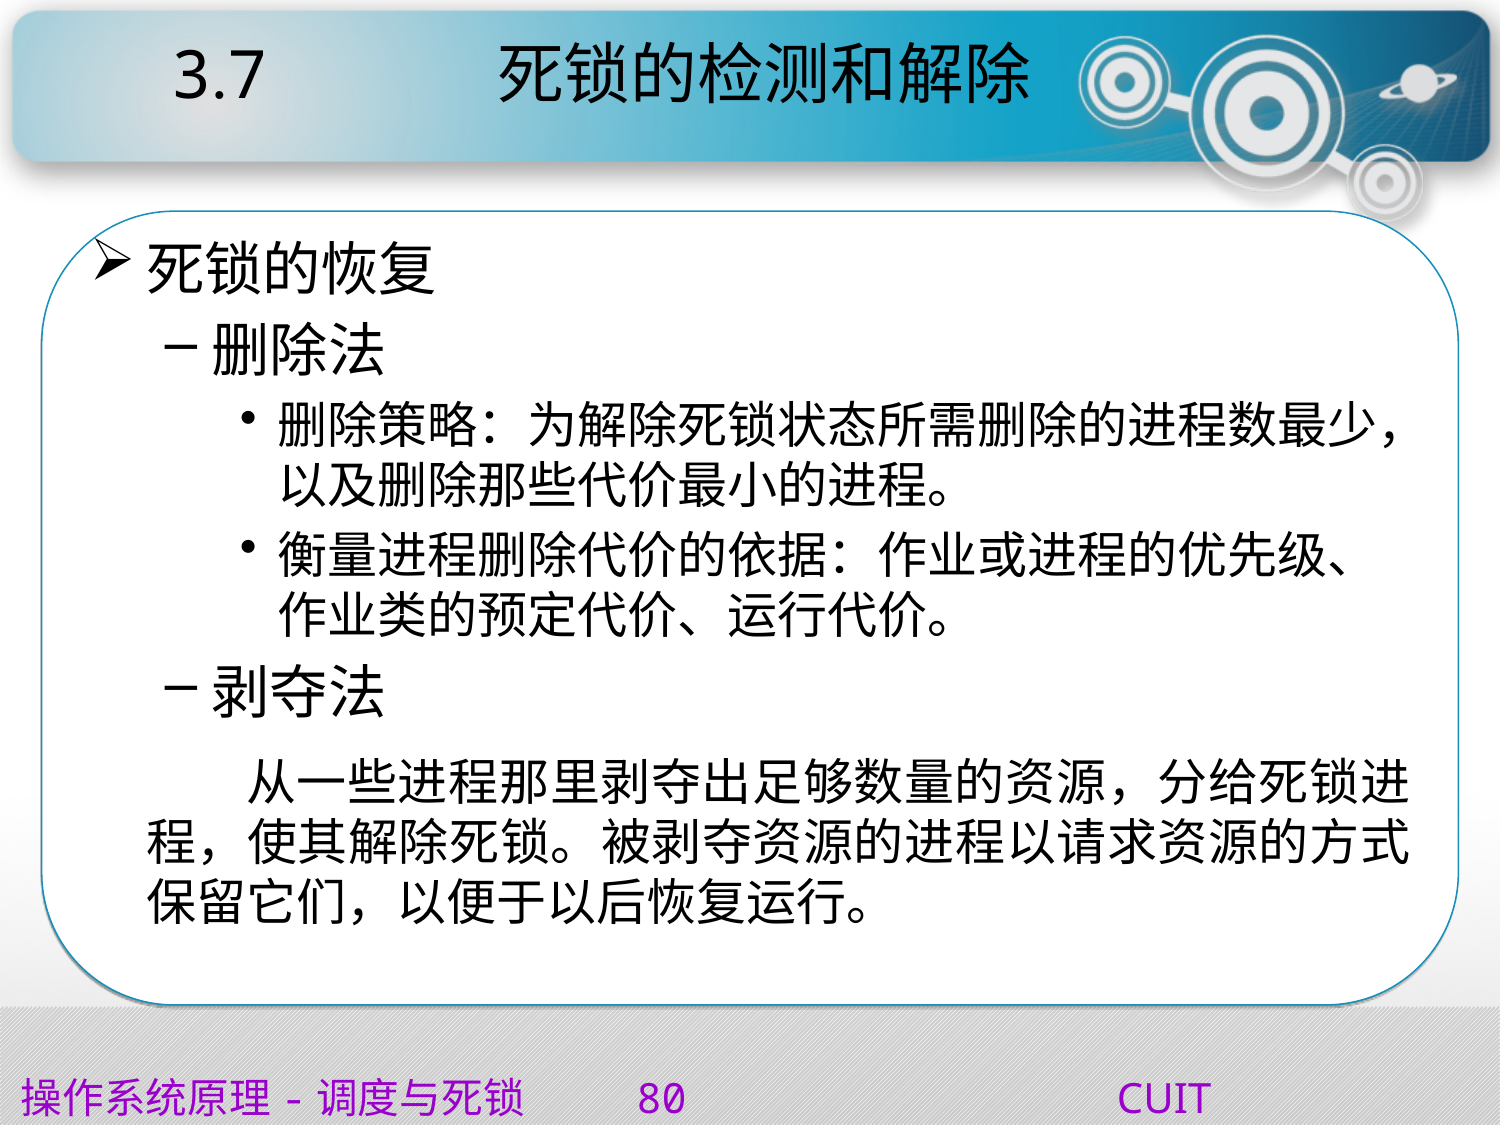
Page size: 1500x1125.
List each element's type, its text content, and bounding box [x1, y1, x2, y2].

list 死锁的恢复 删除法 删除策略：为解除死锁状态所需删除的进程数最少，以及删除那些代价最小的进程。 衡量进程删除代价的依据：作业或进程的优先级、作业类的预定代价、运行代价。 剥夺法 从一些进程那里剥夺出足够数量的资源，分给死锁进程，使其解除死锁。被剥夺资源的进程以请求资源的方式保留它们，以便于以后恢复运行。 [75, 224, 1425, 1005]
picture [0, 0, 1500, 1006]
title 3.7 死锁的检测和解除 [75, 24, 1128, 212]
